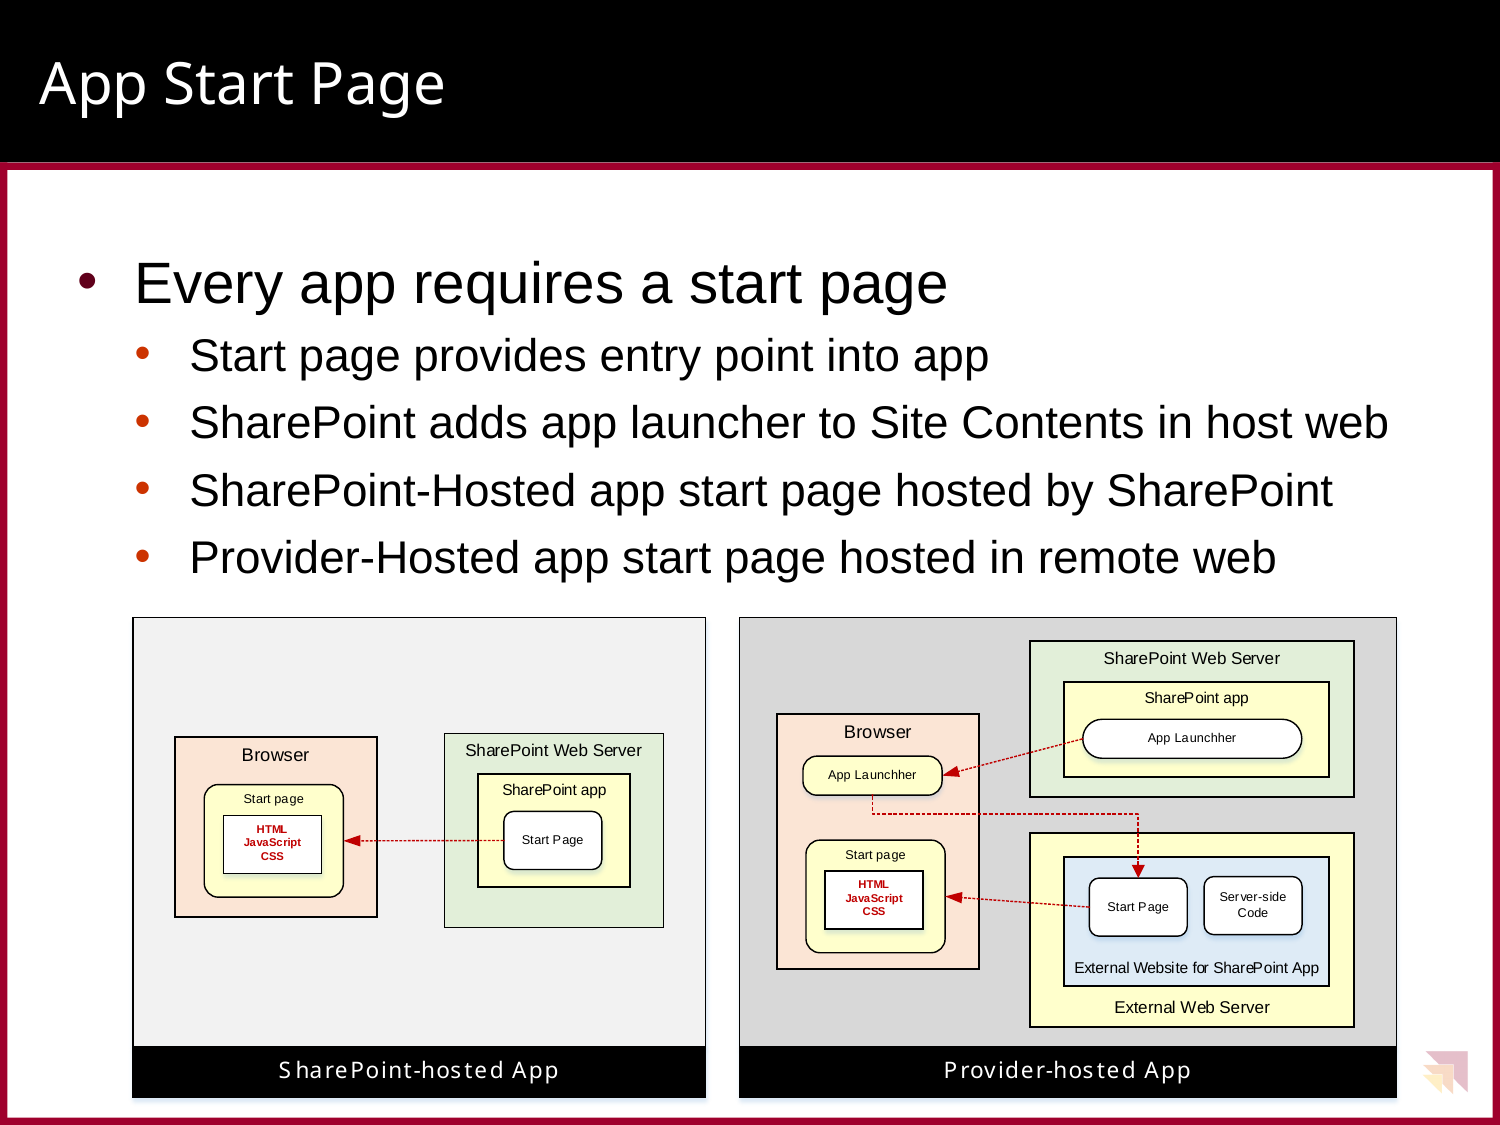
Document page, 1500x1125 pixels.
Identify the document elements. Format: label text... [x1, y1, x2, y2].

picture [124, 612, 1405, 1109]
list Every app requires a start page Start page provides entry point into app SharePoint adds app launcher to Site Contents in host web SharePoint-Hosted app start page hosted by SharePoint Provider-Hosted app start page hosted in remote web [62, 237, 1438, 1088]
title App Start Page [24, 12, 1438, 150]
